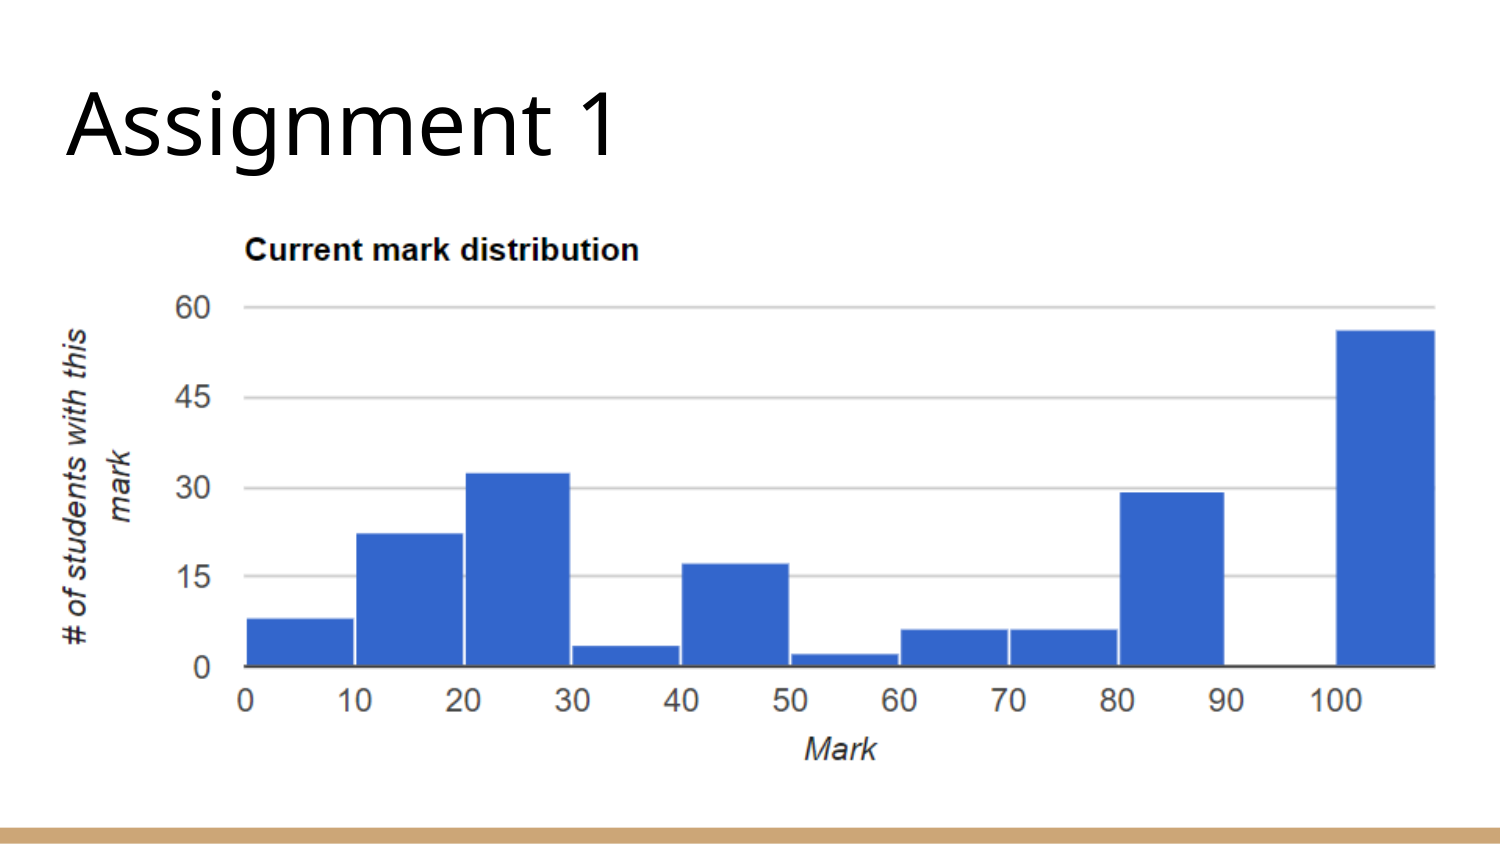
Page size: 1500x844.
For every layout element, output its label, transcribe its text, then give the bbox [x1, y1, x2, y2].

picture [25, 214, 1475, 776]
title Assignment 1 [51, 51, 1449, 189]
